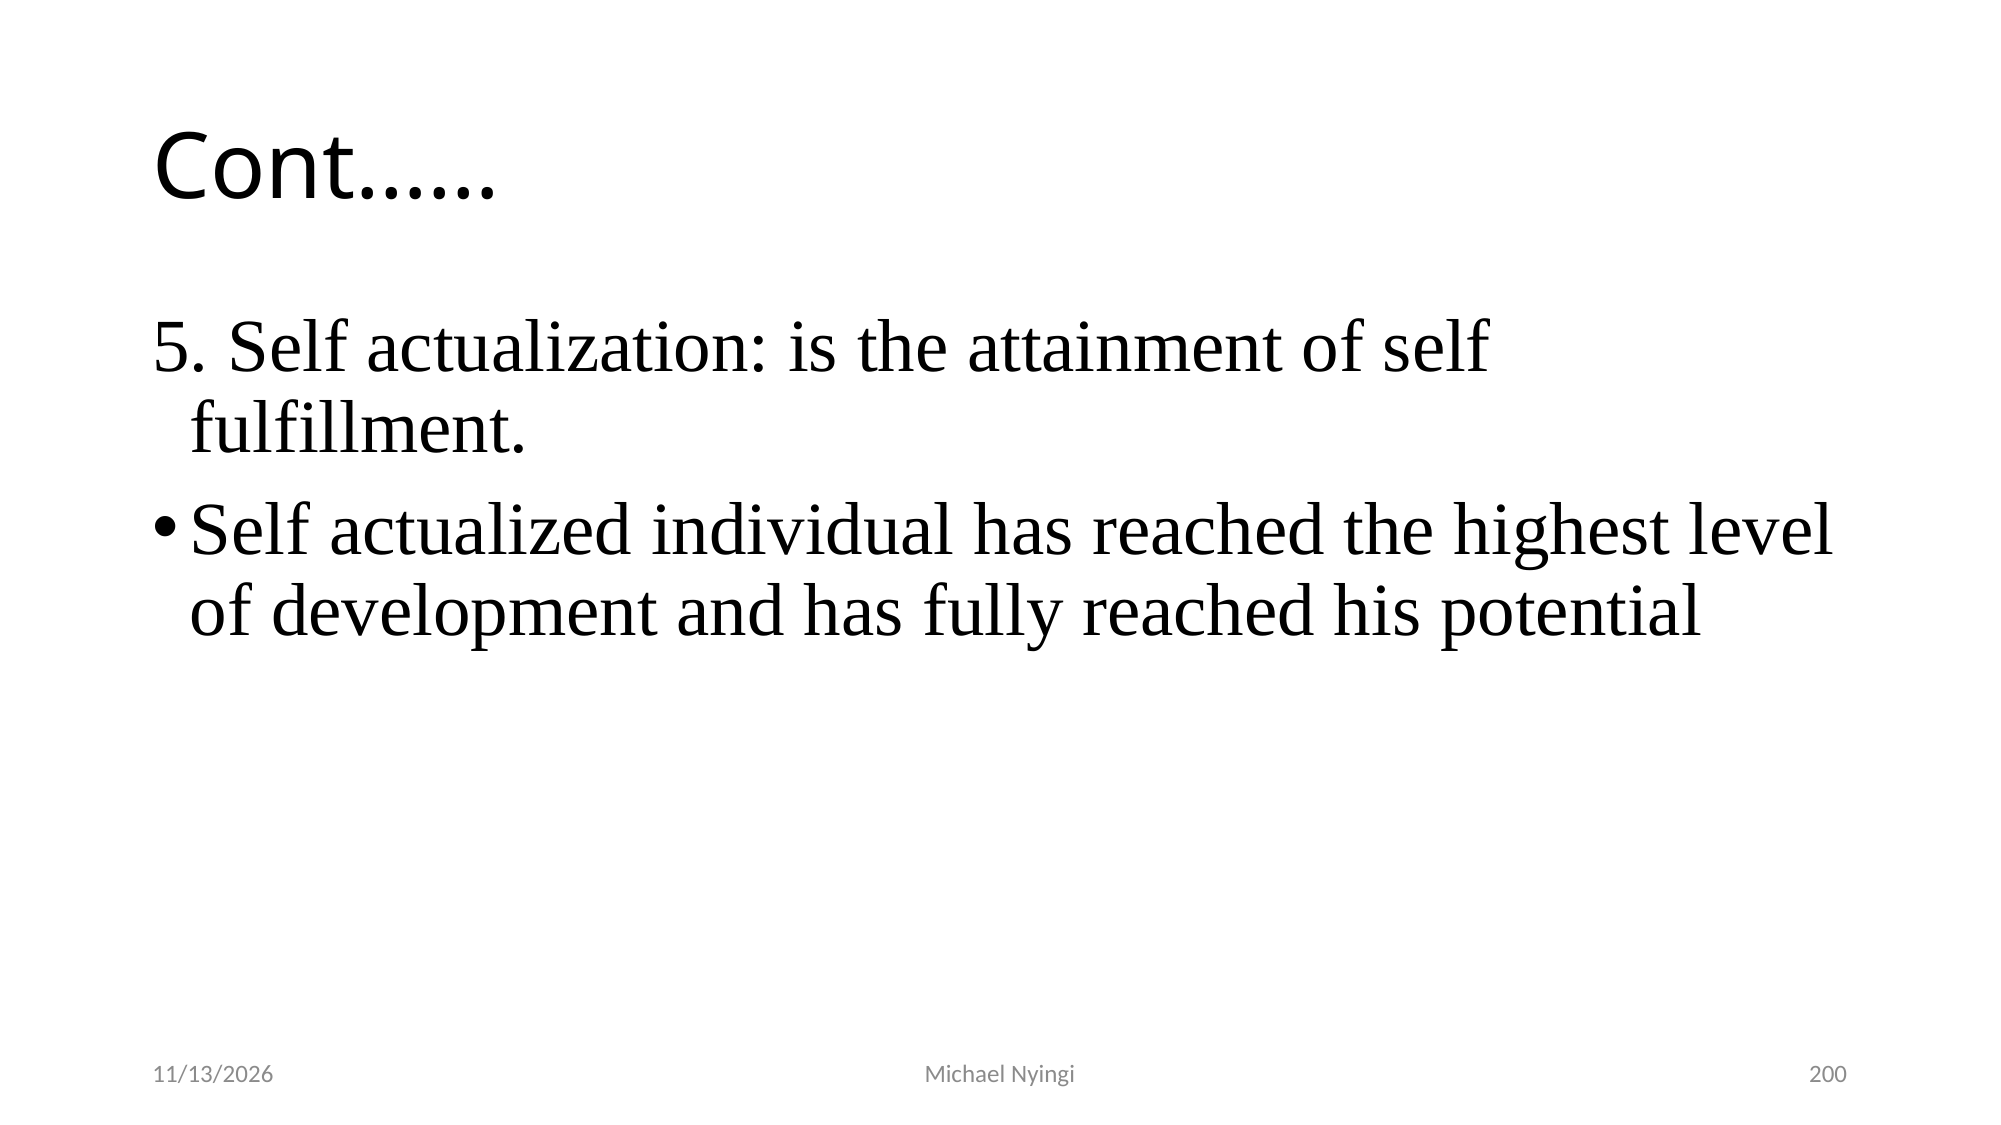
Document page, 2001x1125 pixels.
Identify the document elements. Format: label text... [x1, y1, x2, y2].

list 5. Self actualization: is the attainment of self fulfillment. Self actualized individual has reached the highest level of development and has fully reached his potential [137, 299, 1863, 1014]
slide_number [137, 1042, 588, 1103]
title Cont…… [137, 59, 1863, 278]
slide_number 200 [1412, 1042, 1863, 1103]
footer Michael Nyingi [662, 1042, 1338, 1103]
